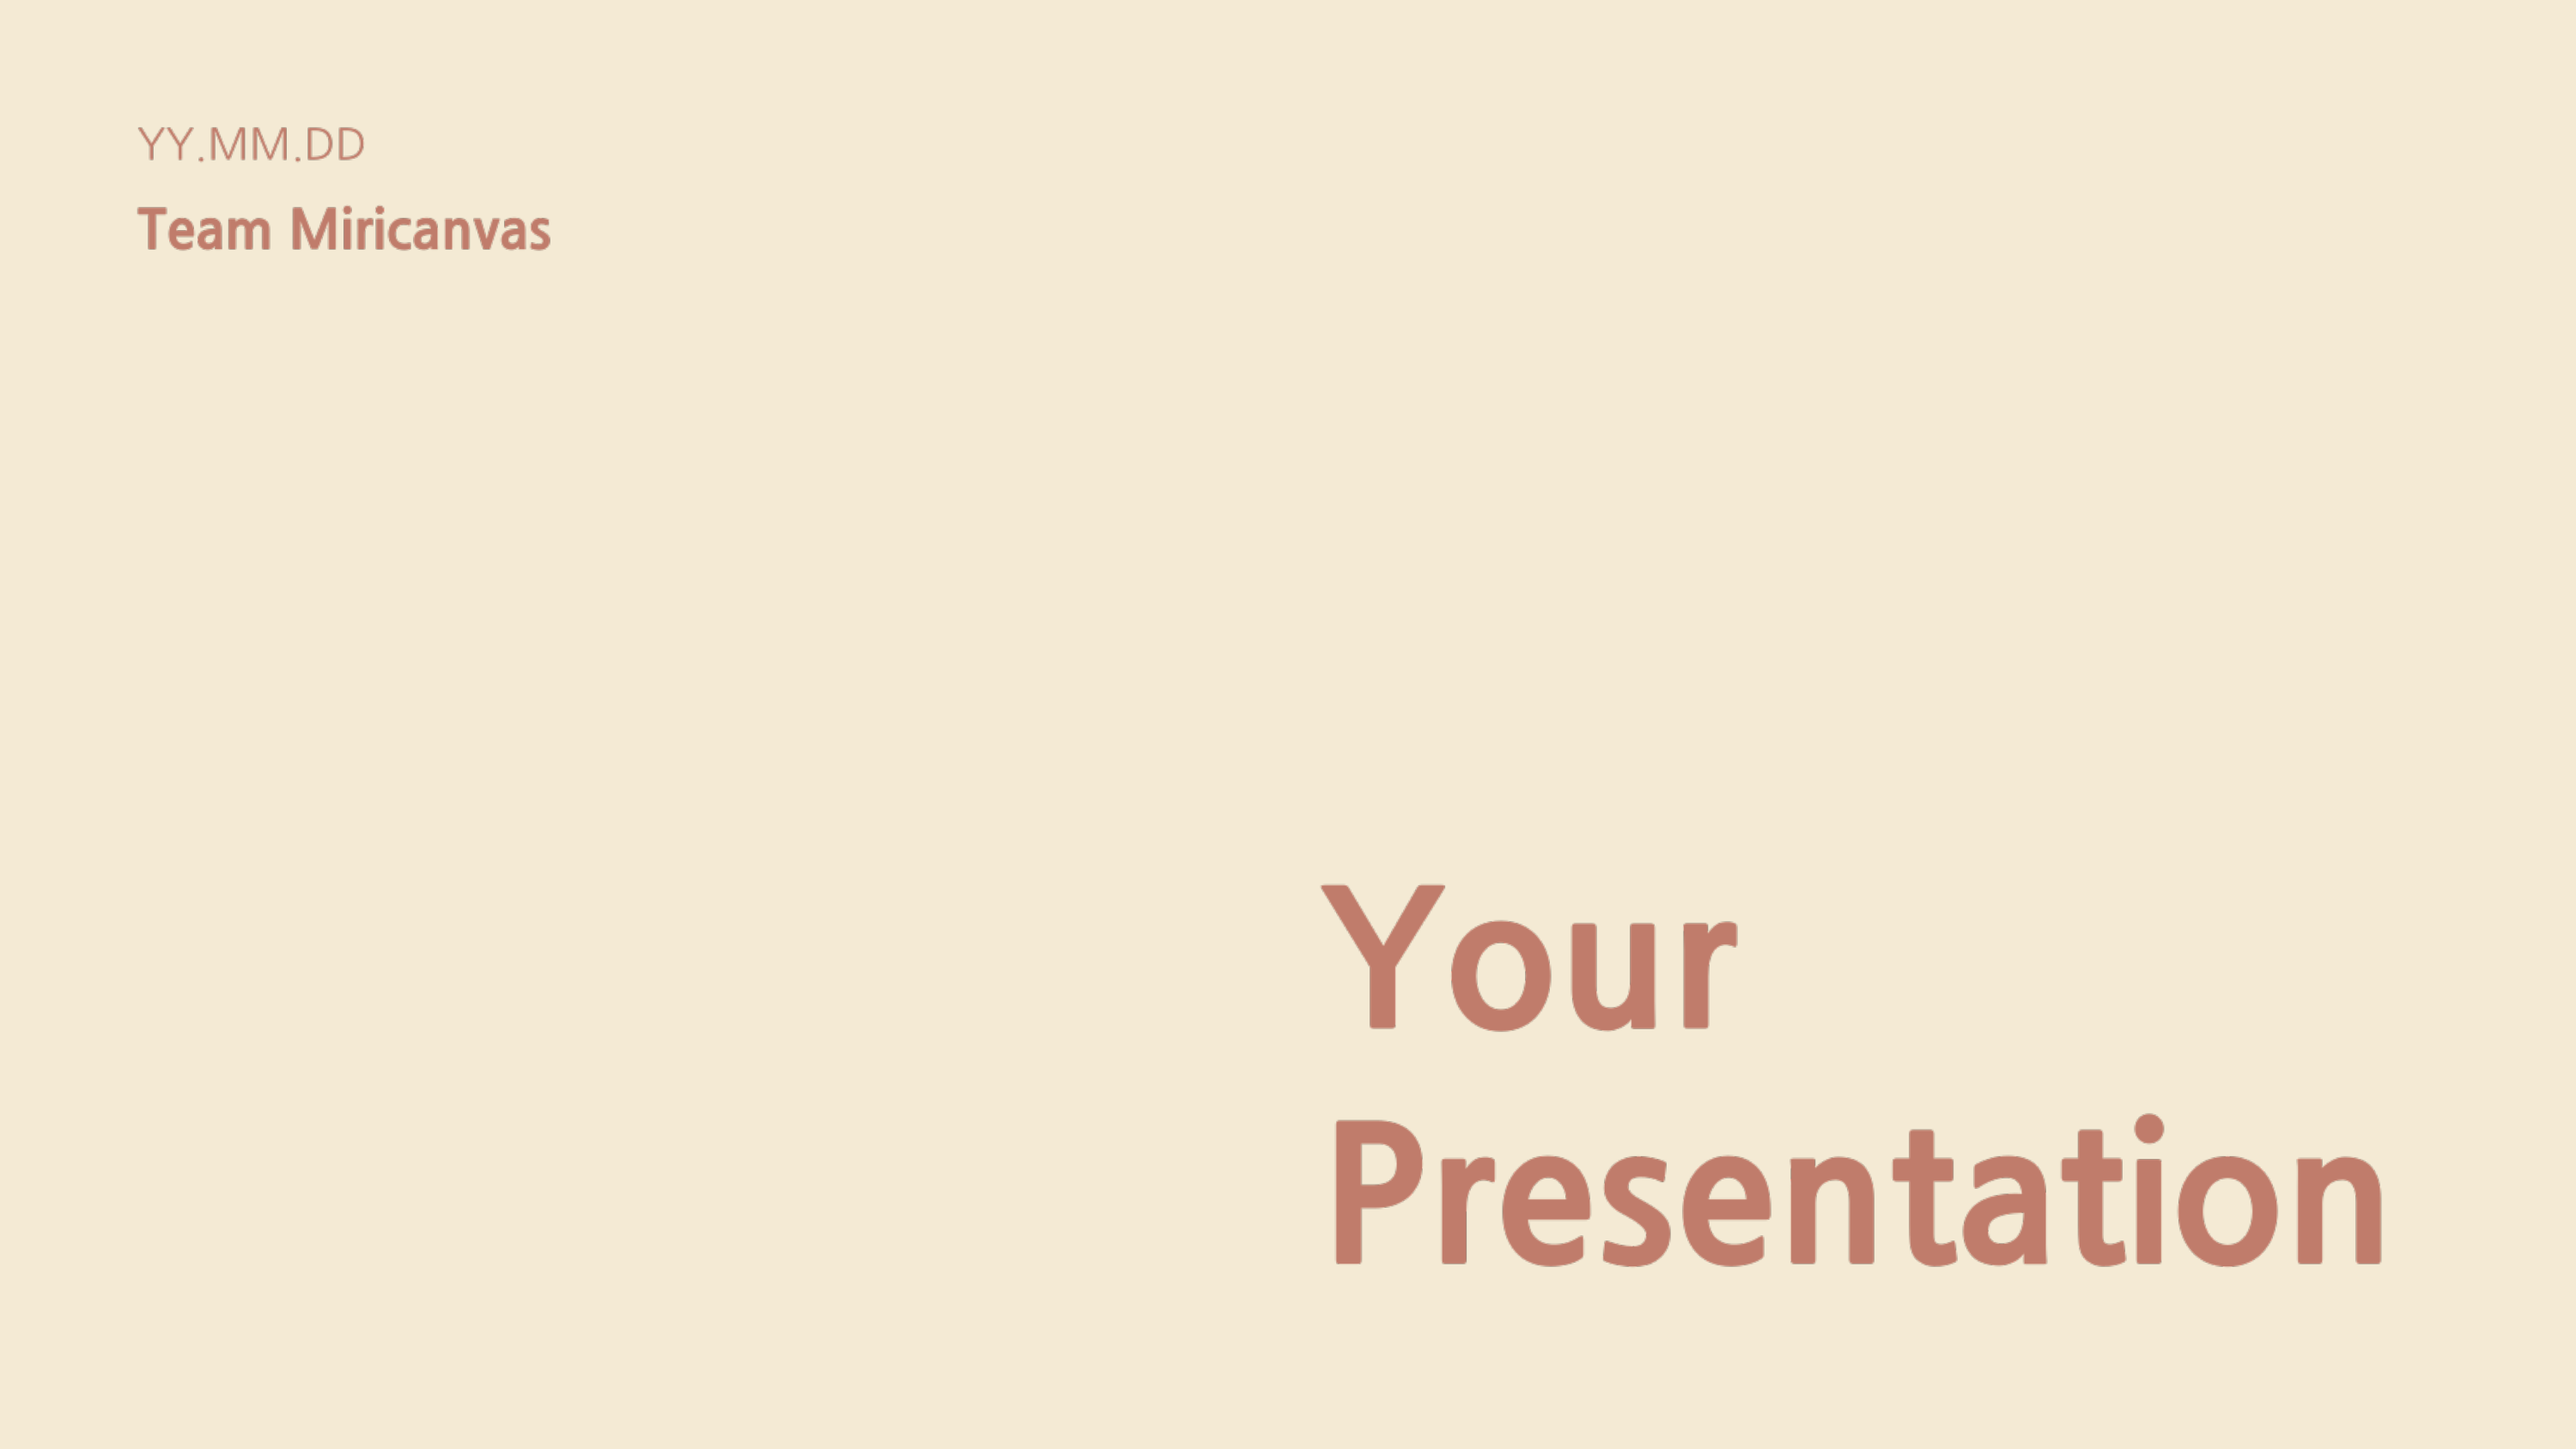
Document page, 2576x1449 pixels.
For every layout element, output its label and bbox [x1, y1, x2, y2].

picture [129, 106, 577, 287]
picture [1292, 796, 2482, 1391]
